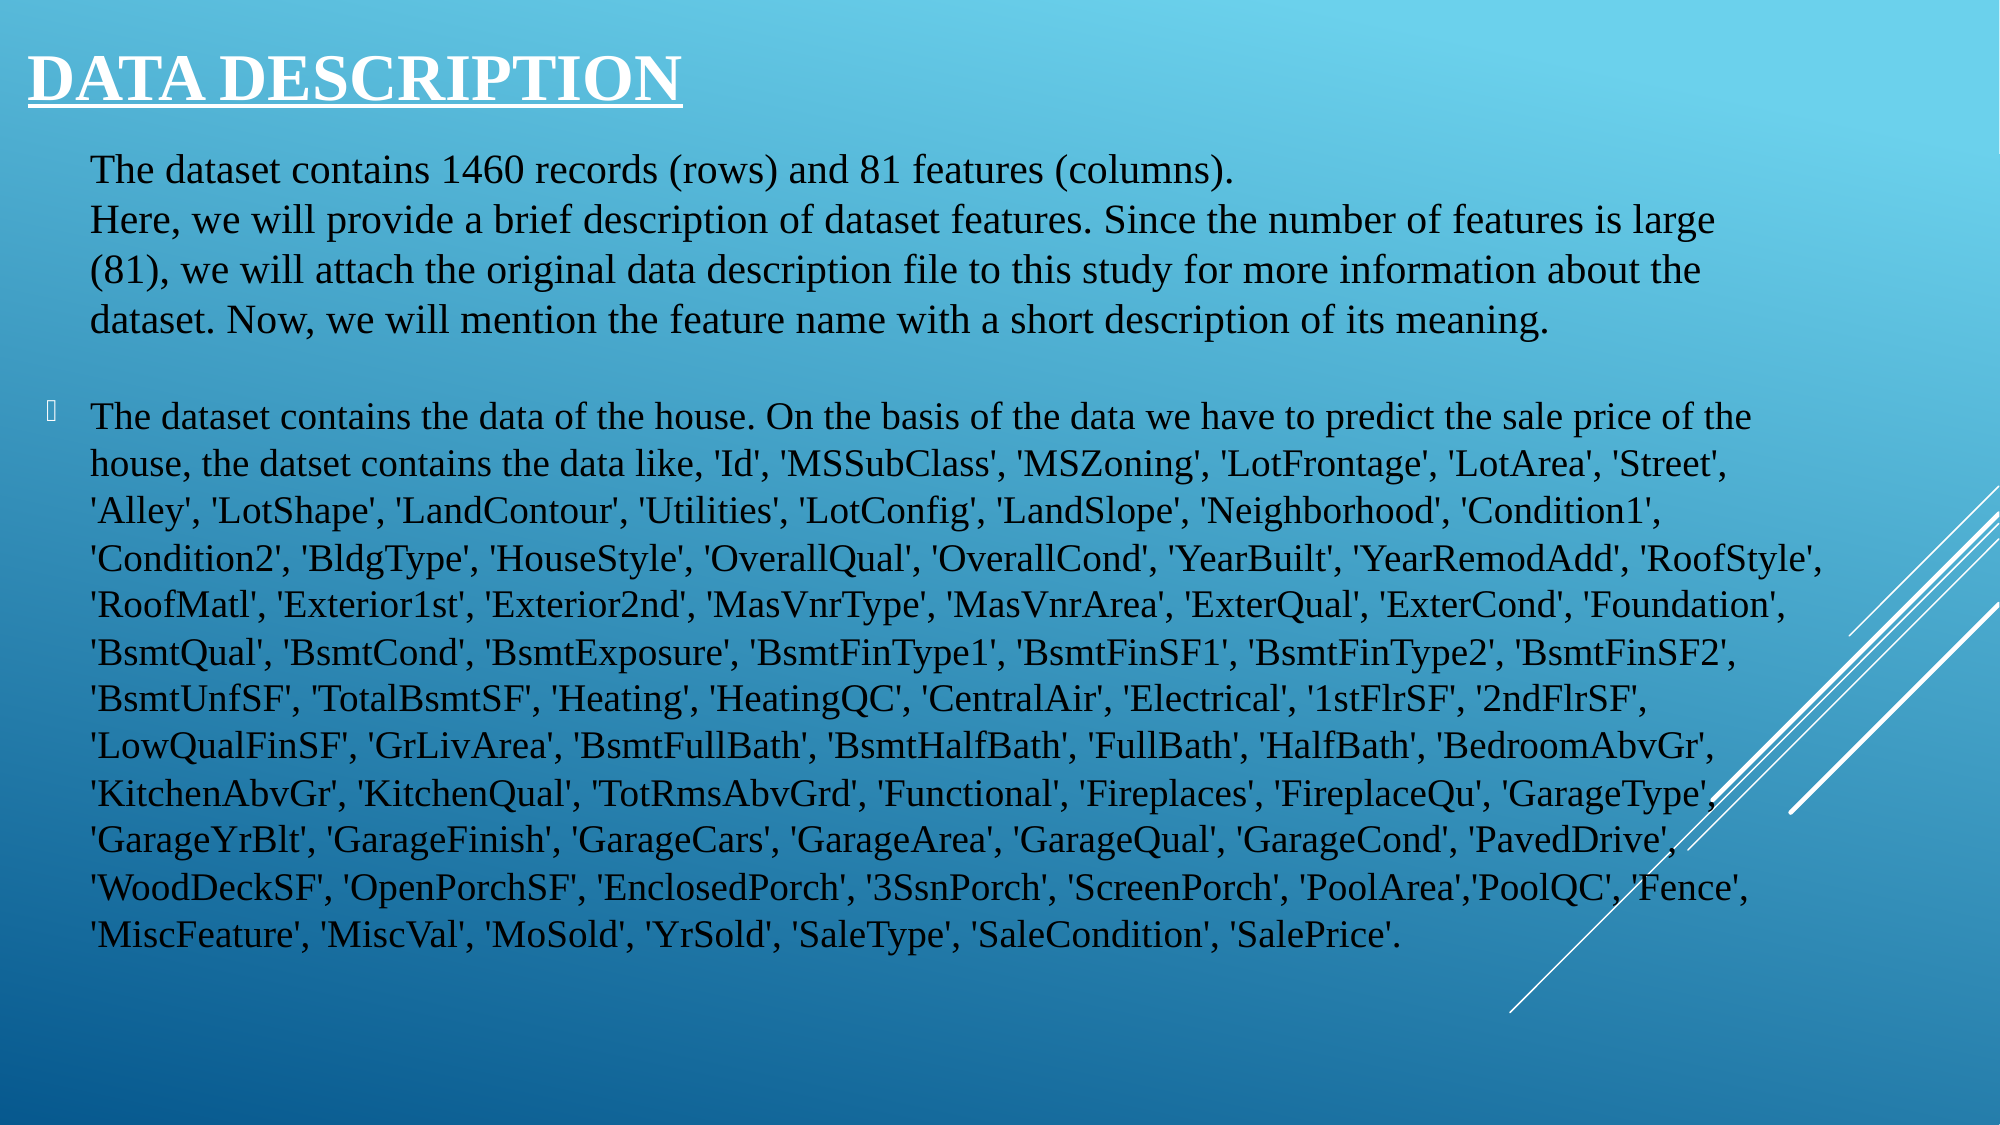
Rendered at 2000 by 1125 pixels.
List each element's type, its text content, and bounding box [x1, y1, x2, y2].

title Data Description [12, 0, 74, 198]
list The dataset contains 1460 records (rows) and 81 features (columns). Here, we will provide a brief description of dataset features. Since the number of features is large (81), we will attach the original data description file to this study for more information about the dataset. Now, we will mention the feature name with a short description of its meaning. [74, 0, 1787, 372]
text_box The dataset contains the data of the house. On the basis of the data we have to predict the sale price of the house, the datset contains the data like, 'Id', 'MSSubClass', 'MSZoning', 'LotFrontage', 'LotArea', 'Street', 'Alley', 'LotShape', 'LandContour', 'Utilities', 'LotConfig', 'LandSlope', 'Neighborhood', 'Condition1', 'Condition2', 'BldgType', 'HouseStyle', 'OverallQual', 'OverallCond', 'YearBuilt', 'YearRemodAdd', 'RoofStyle', 'RoofMatl', 'Exterior1st', 'Exterior2nd', 'MasVnrType', 'MasVnrArea', 'ExterQual', 'ExterCond', 'Foundation', 'BsmtQual', 'BsmtCond', 'BsmtExposure', 'BsmtFinType1', 'BsmtFinSF1', 'BsmtFinType2', 'BsmtFinSF2', 'BsmtUnfSF', 'TotalBsmtSF', 'Heating', 'HeatingQC', 'CentralAir', 'Electrical', '1stFlrSF', '2ndFlrSF', 'LowQualFinSF', 'GrLivArea', 'BsmtFullBath', 'BsmtHalfBath', 'FullBath', 'HalfBath', 'BedroomAbvGr', 'KitchenAbvGr', 'KitchenQual', 'TotRmsAbvGrd', 'Functional', 'Fireplaces', 'FireplaceQu', 'GarageType', 'GarageYrBlt', 'GarageFinish', 'GarageCars', 'GarageArea', 'GarageQual', 'GarageCond', 'PavedDrive', 'WoodDeckSF', 'OpenPorchSF', 'EnclosedPorch', '3SsnPorch', 'ScreenPorch', 'PoolArea','PoolQC', 'Fence', 'MiscFeature', 'MiscVal', 'MoSold', 'YrSold', 'SaleType', 'SaleCondition', 'SalePrice'. [31, 372, 1850, 974]
